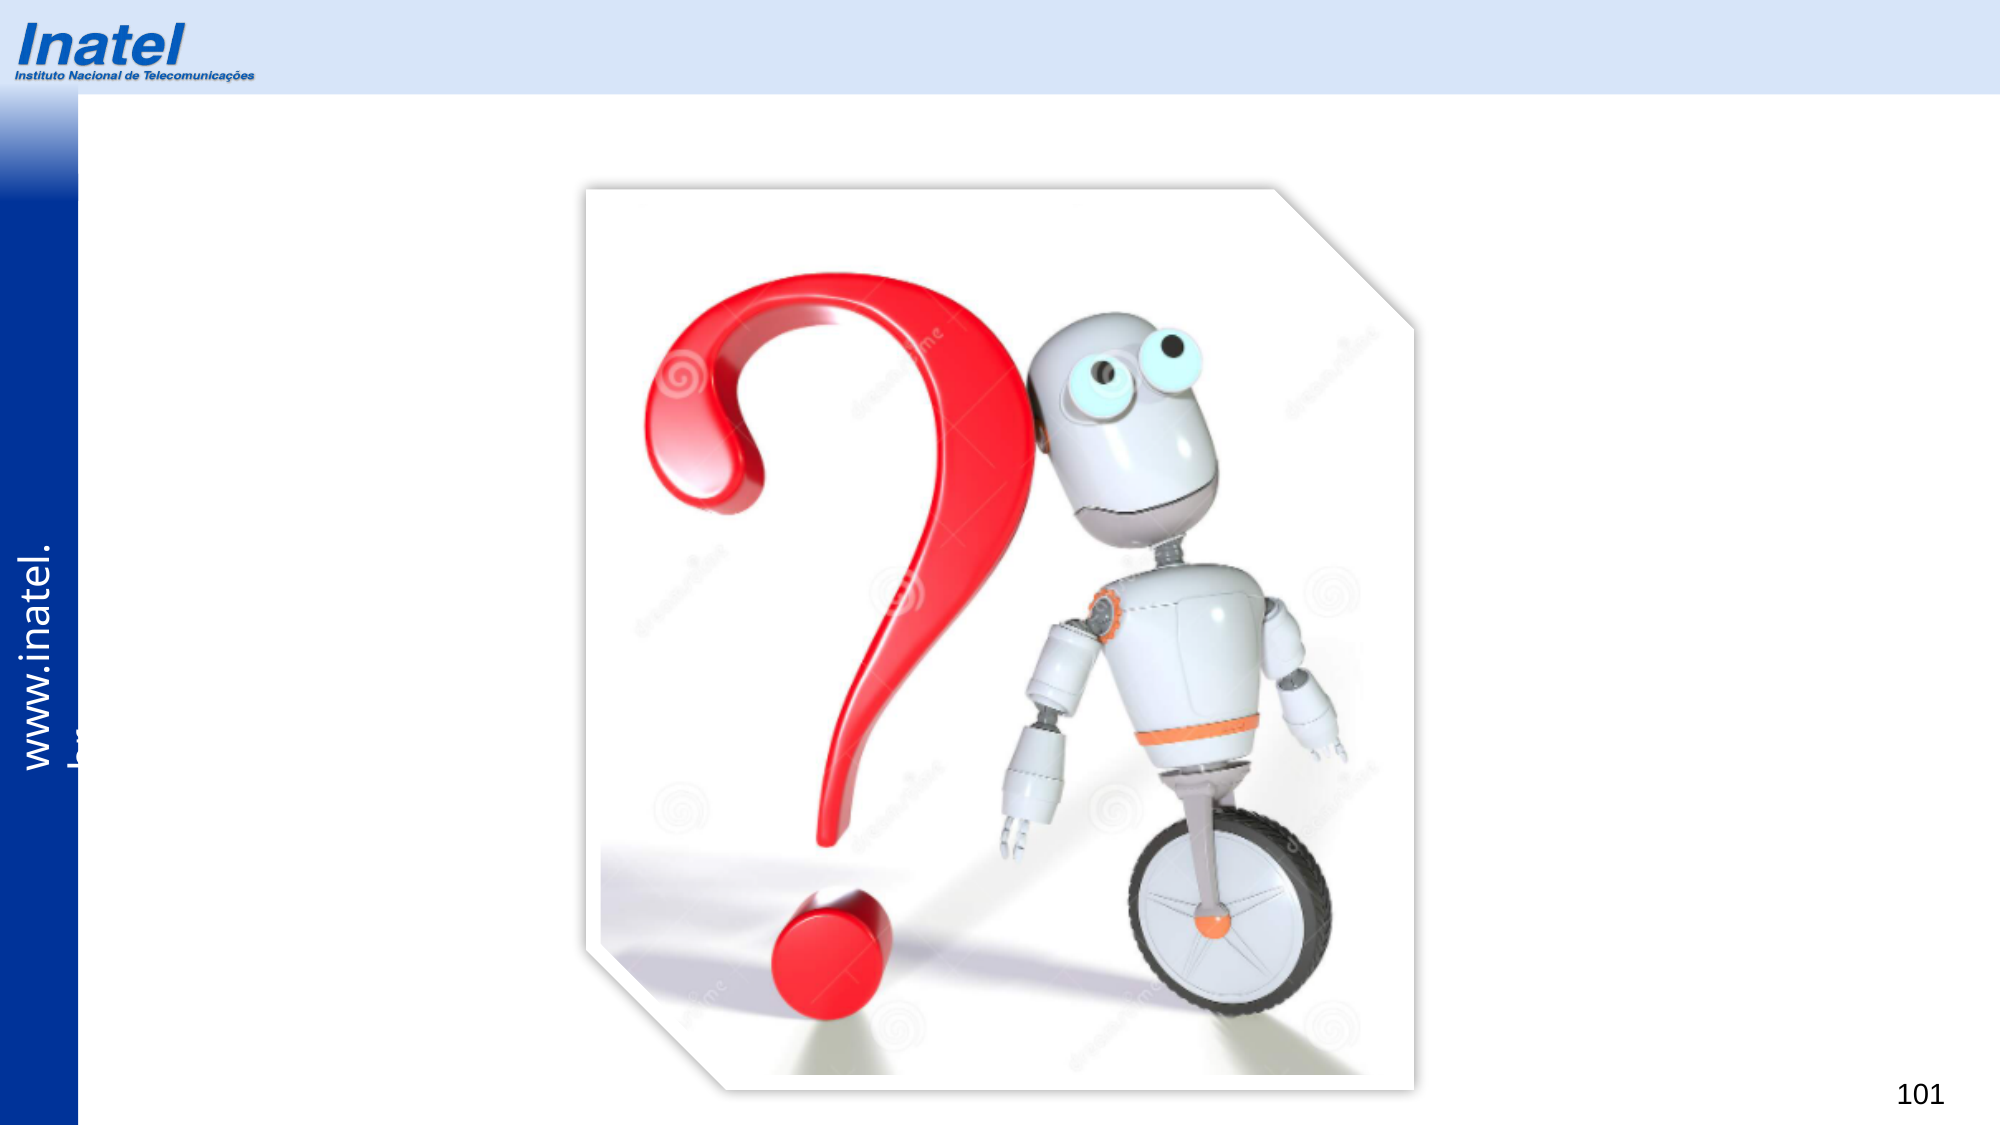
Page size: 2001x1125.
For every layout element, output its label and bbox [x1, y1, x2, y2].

picture [593, 196, 1407, 1083]
picture [12, 20, 258, 85]
